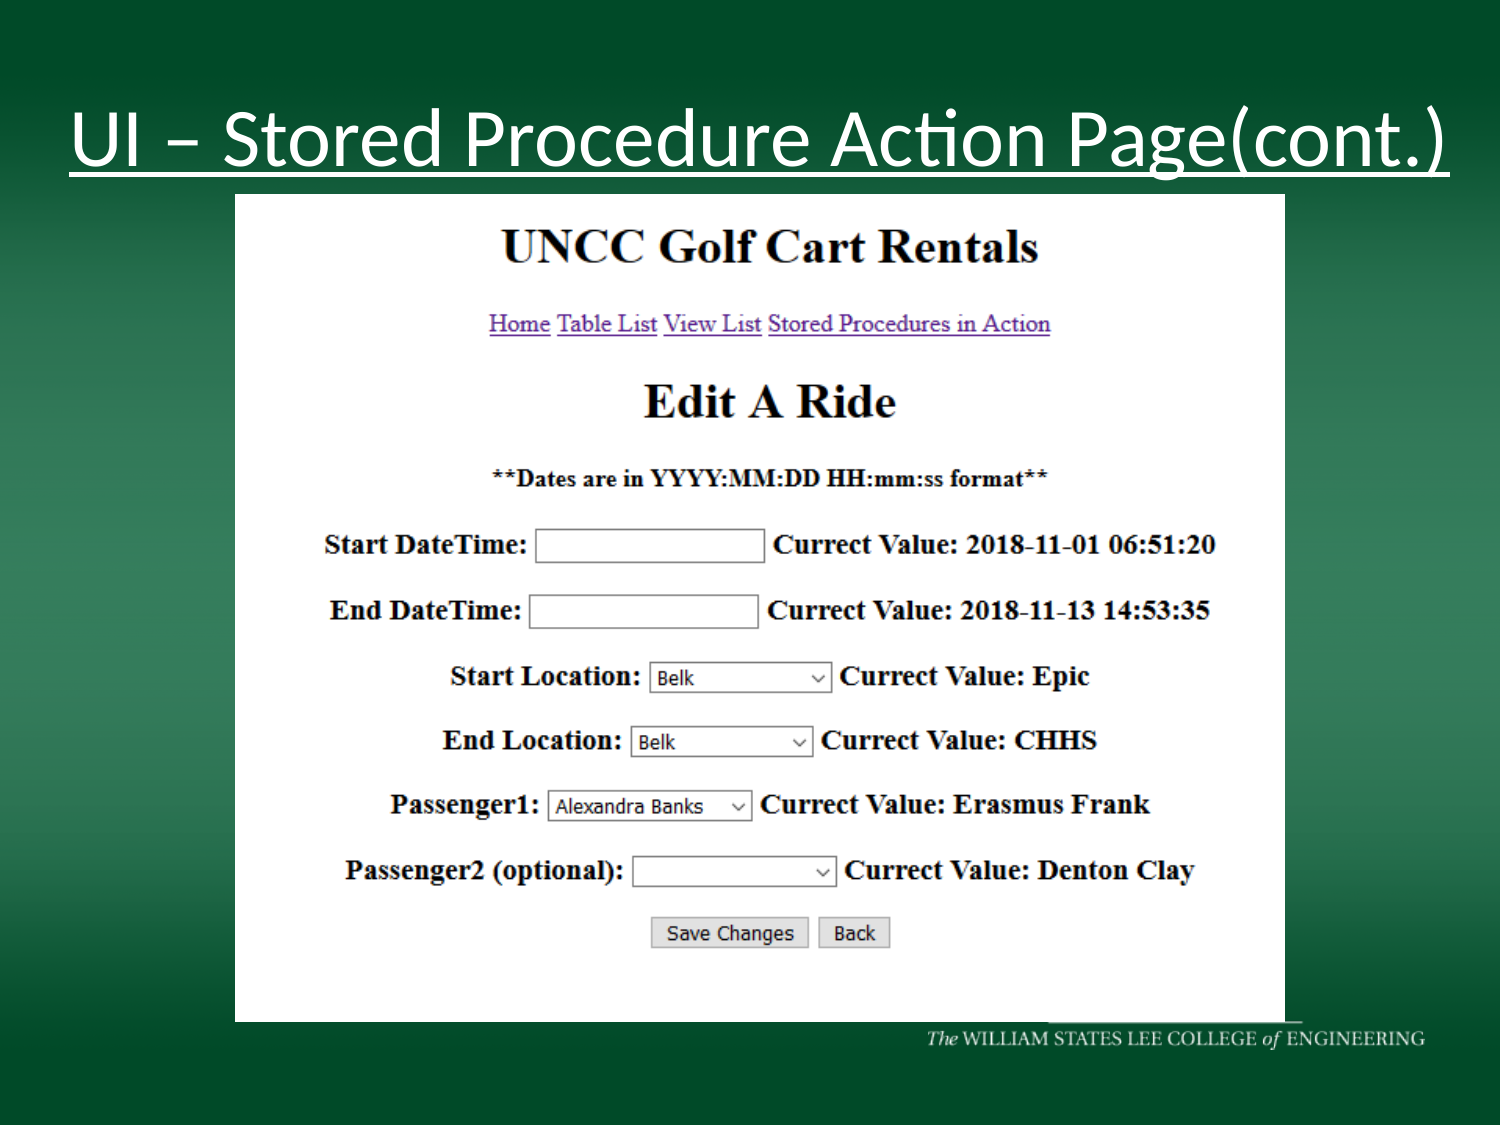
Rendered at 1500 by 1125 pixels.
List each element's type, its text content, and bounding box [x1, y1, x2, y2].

text_box UI – Stored Procedure Action Page(cont.) [54, 75, 1466, 191]
picture [0, 0, 1500, 1125]
